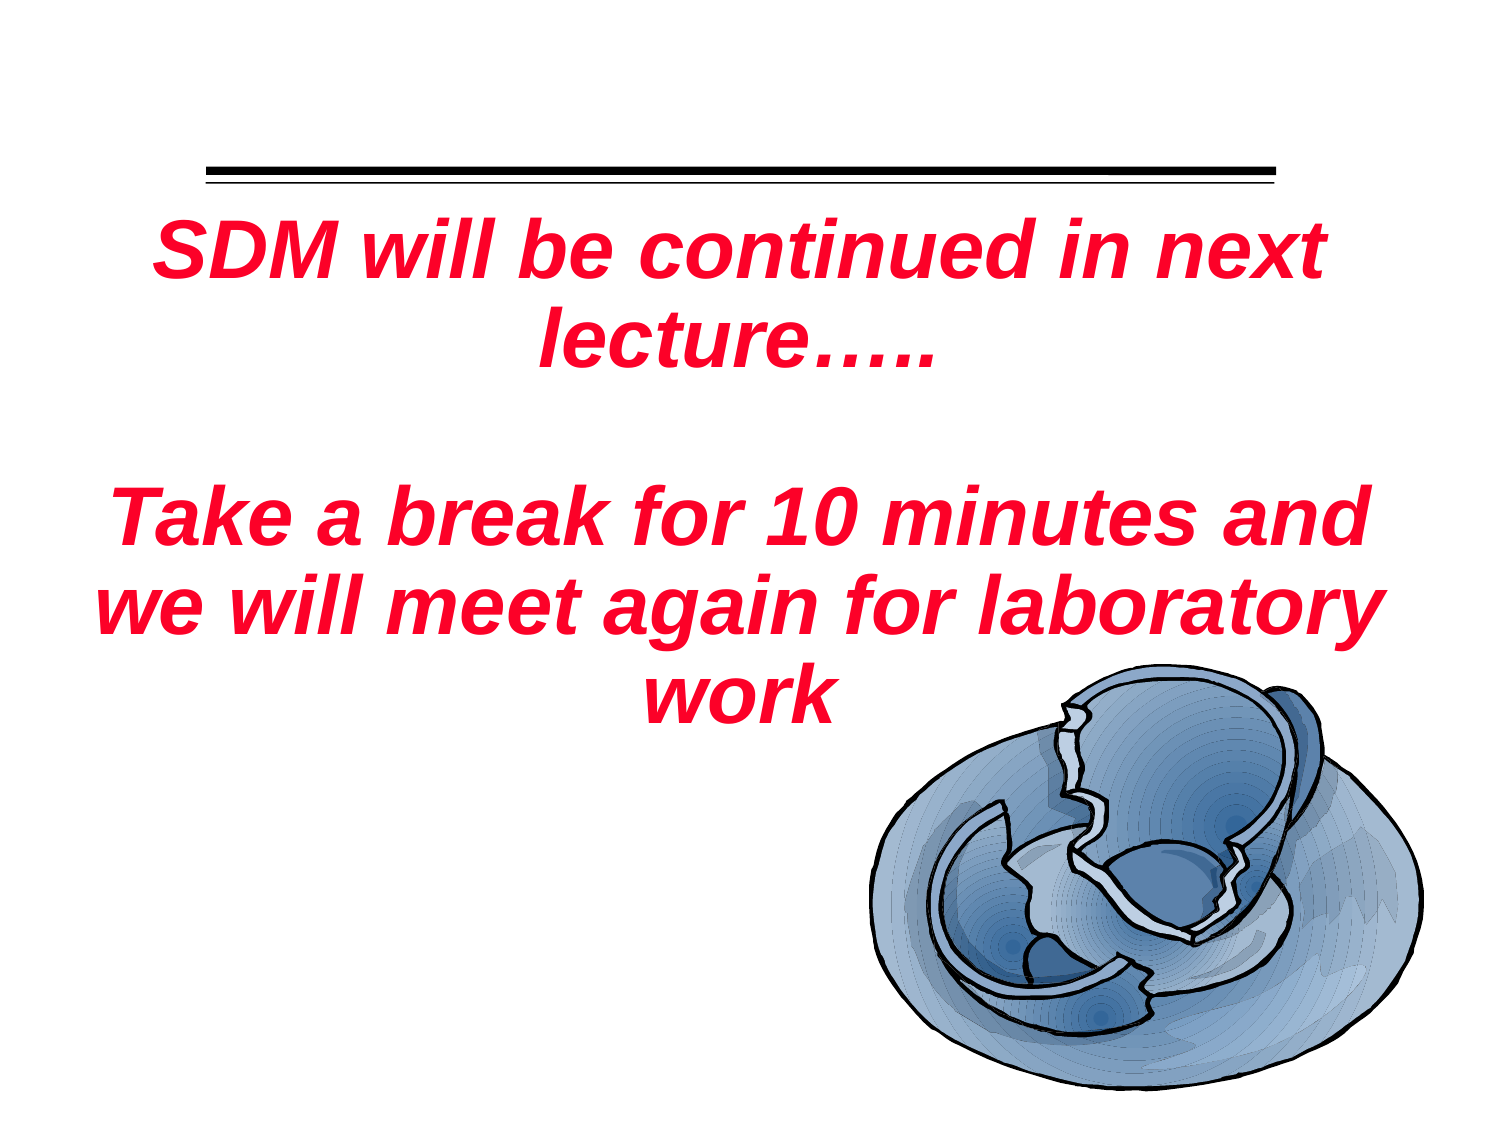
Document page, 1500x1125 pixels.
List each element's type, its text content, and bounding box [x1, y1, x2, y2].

title SDM will be continued in next lecture….. Take a break for 10 minutes and we will meet again for laboratory work [65, 200, 1415, 388]
picture [867, 662, 1431, 1093]
